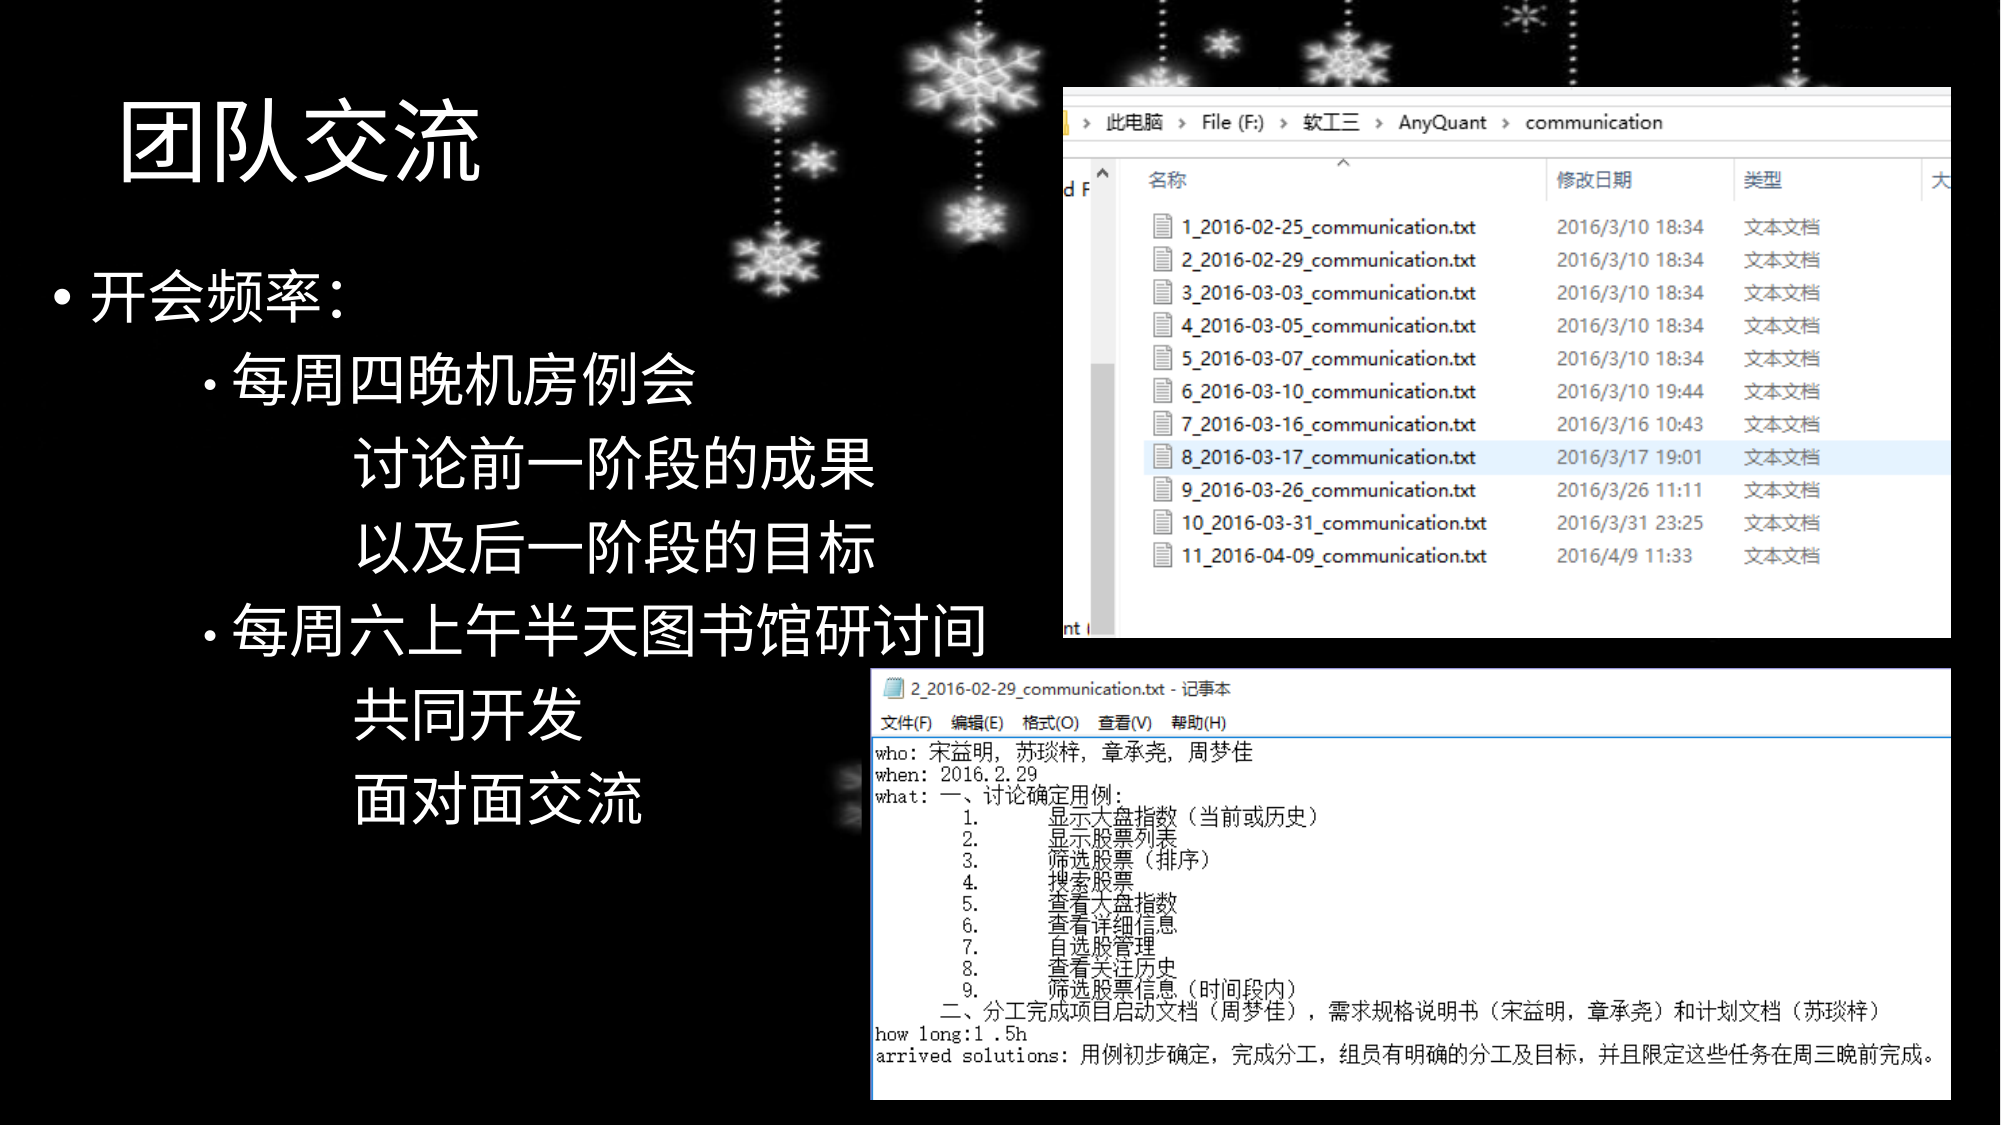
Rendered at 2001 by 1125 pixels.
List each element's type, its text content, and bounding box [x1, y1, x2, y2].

list 开会频率： ·每周四晚机房例会 讨论前一阶段的成果 以及后一阶段的目标 ·每周六上午半天图书馆研讨间 共同开发 面对面交流 [37, 260, 1064, 971]
picture [0, 0, 2001, 1125]
title 团队交流 [101, 61, 551, 230]
